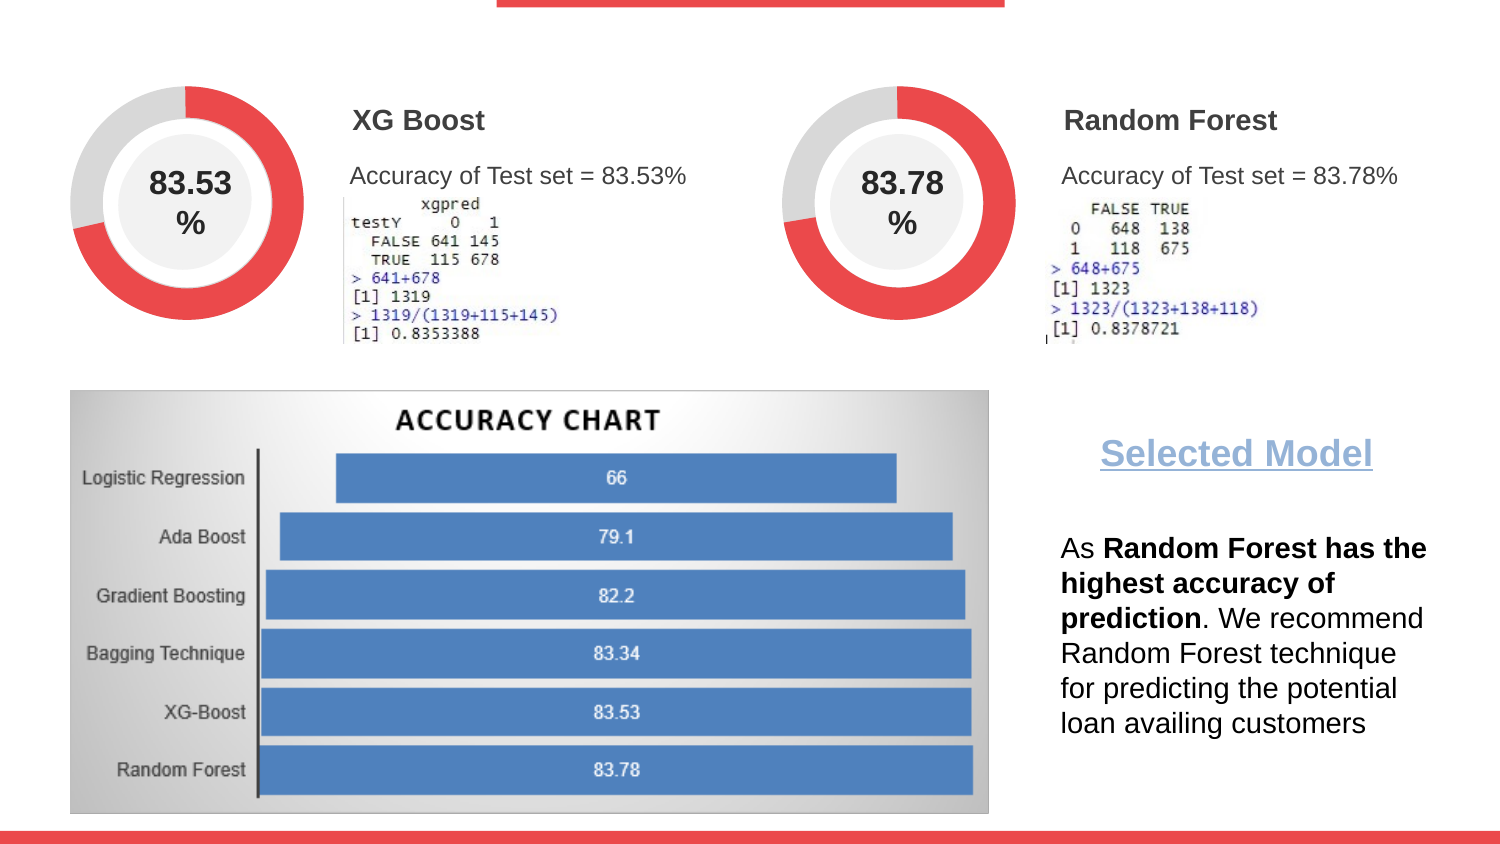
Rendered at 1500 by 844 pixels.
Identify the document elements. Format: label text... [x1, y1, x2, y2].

text_box As Random Forest has the highest accuracy of prediction. We recommend Random Forest technique for predicting the potential loan availing customers [1045, 522, 1452, 747]
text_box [781, 86, 1016, 321]
picture [342, 197, 562, 344]
picture [1045, 197, 1280, 344]
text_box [1046, 93, 1425, 344]
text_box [70, 86, 304, 321]
text_box Selected Model [1085, 421, 1413, 482]
picture [70, 390, 992, 817]
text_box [334, 93, 713, 344]
